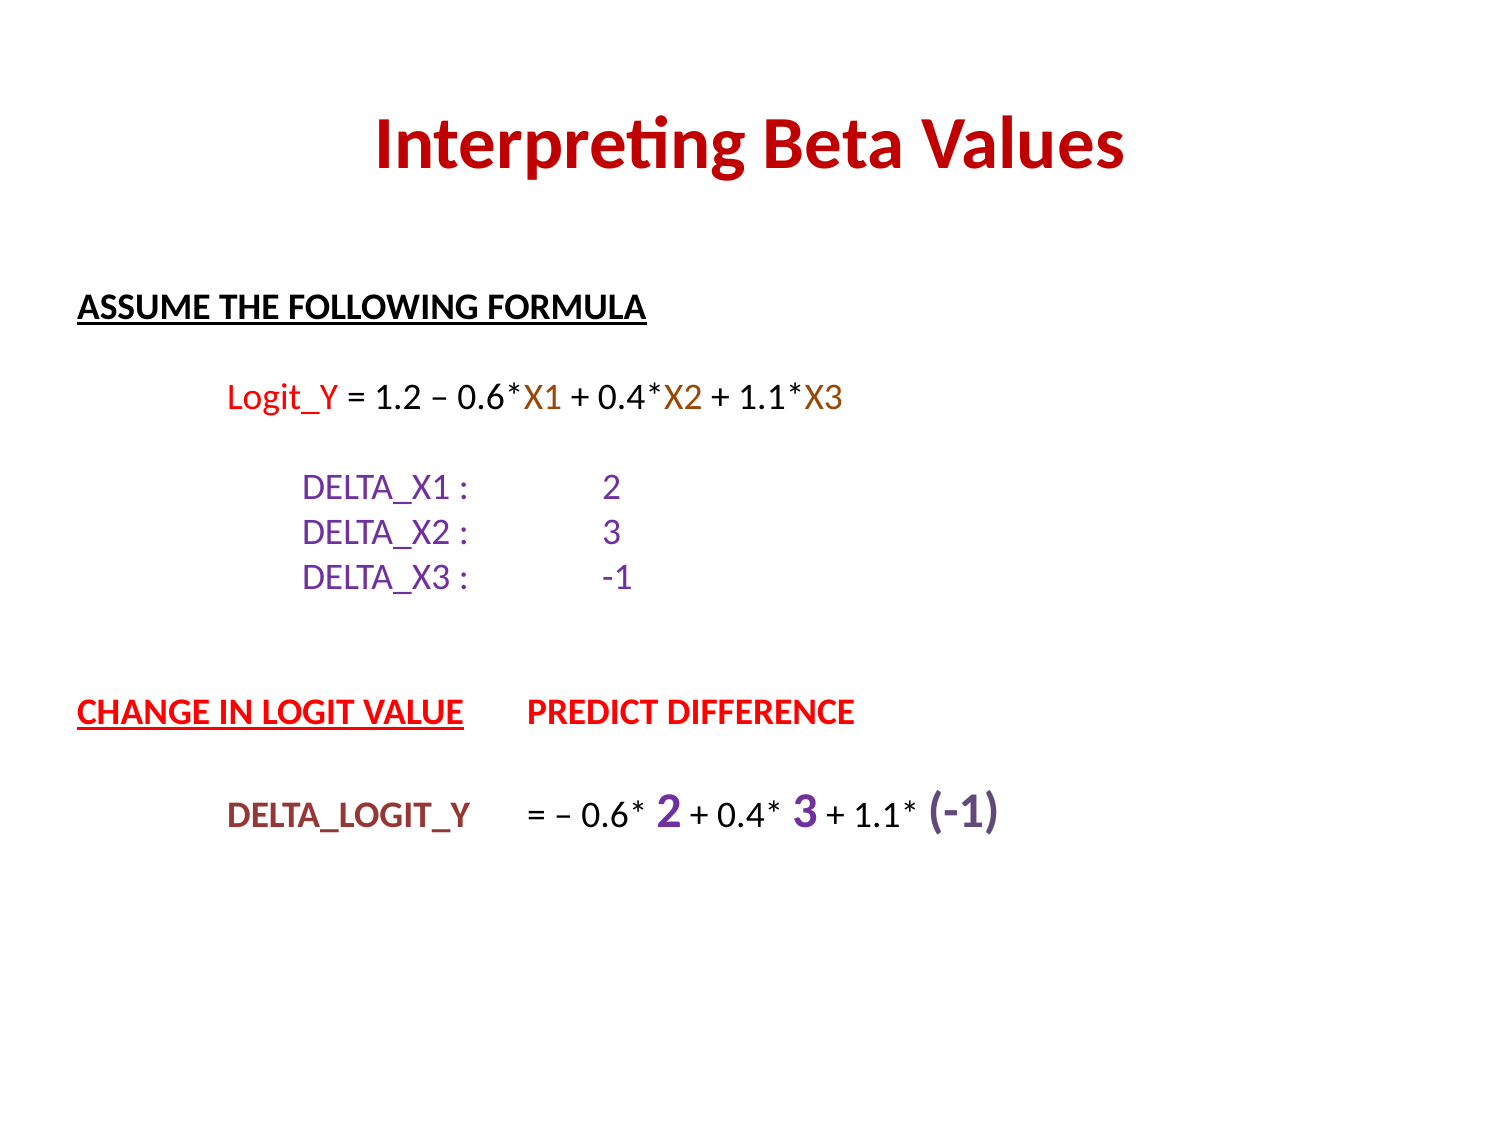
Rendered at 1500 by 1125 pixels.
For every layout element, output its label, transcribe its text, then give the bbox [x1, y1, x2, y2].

text_box ASSUME THE FOLLOWING FORMULA Logit_Y = 1.2 – 0.6*X1 + 0.4*X2 + 1.1*X3 DELTA_X1 : 2 DELTA_X2 : 3 DELTA_X3 : -1 CHANGE IN LOGIT VALUE PREDICT DIFFERENCE DELTA_LOGIT_Y = – 0.6* 2 + 0.4* 3 + 1.1* (-1) [62, 274, 1413, 890]
title Interpreting Beta Values [75, 45, 1425, 233]
